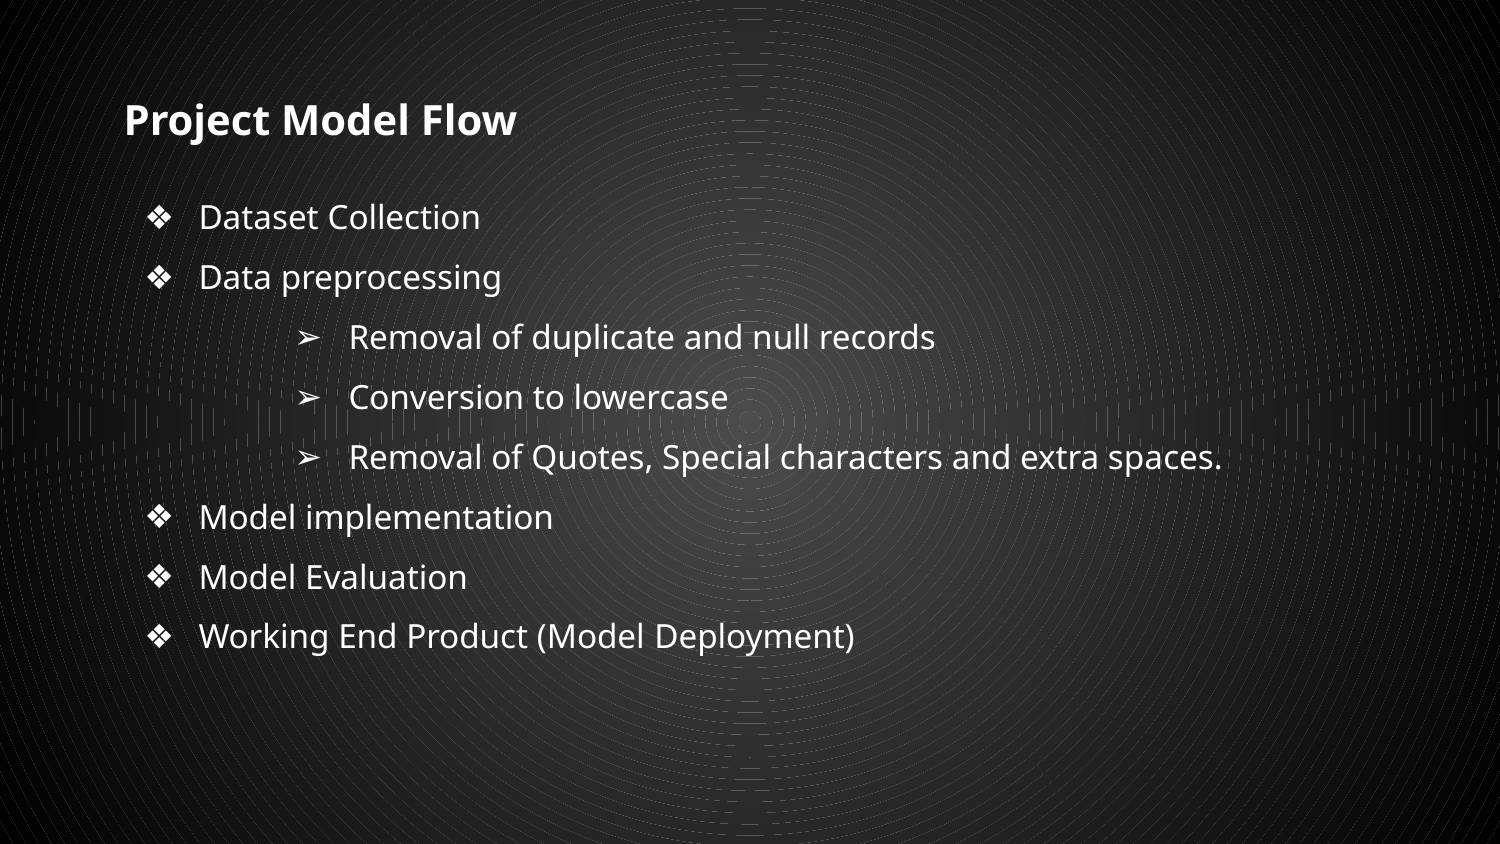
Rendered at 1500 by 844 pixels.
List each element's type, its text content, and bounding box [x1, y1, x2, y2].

text_box Project Model Flow [108, 69, 1138, 161]
text_box Dataset Collection Data preprocessing Removal of duplicate and null records Conversion to lowercase Removal of Quotes, Special characters and extra spaces. Model implementation Model Evaluation Working End Product (Model Deployment) [108, 161, 1370, 801]
